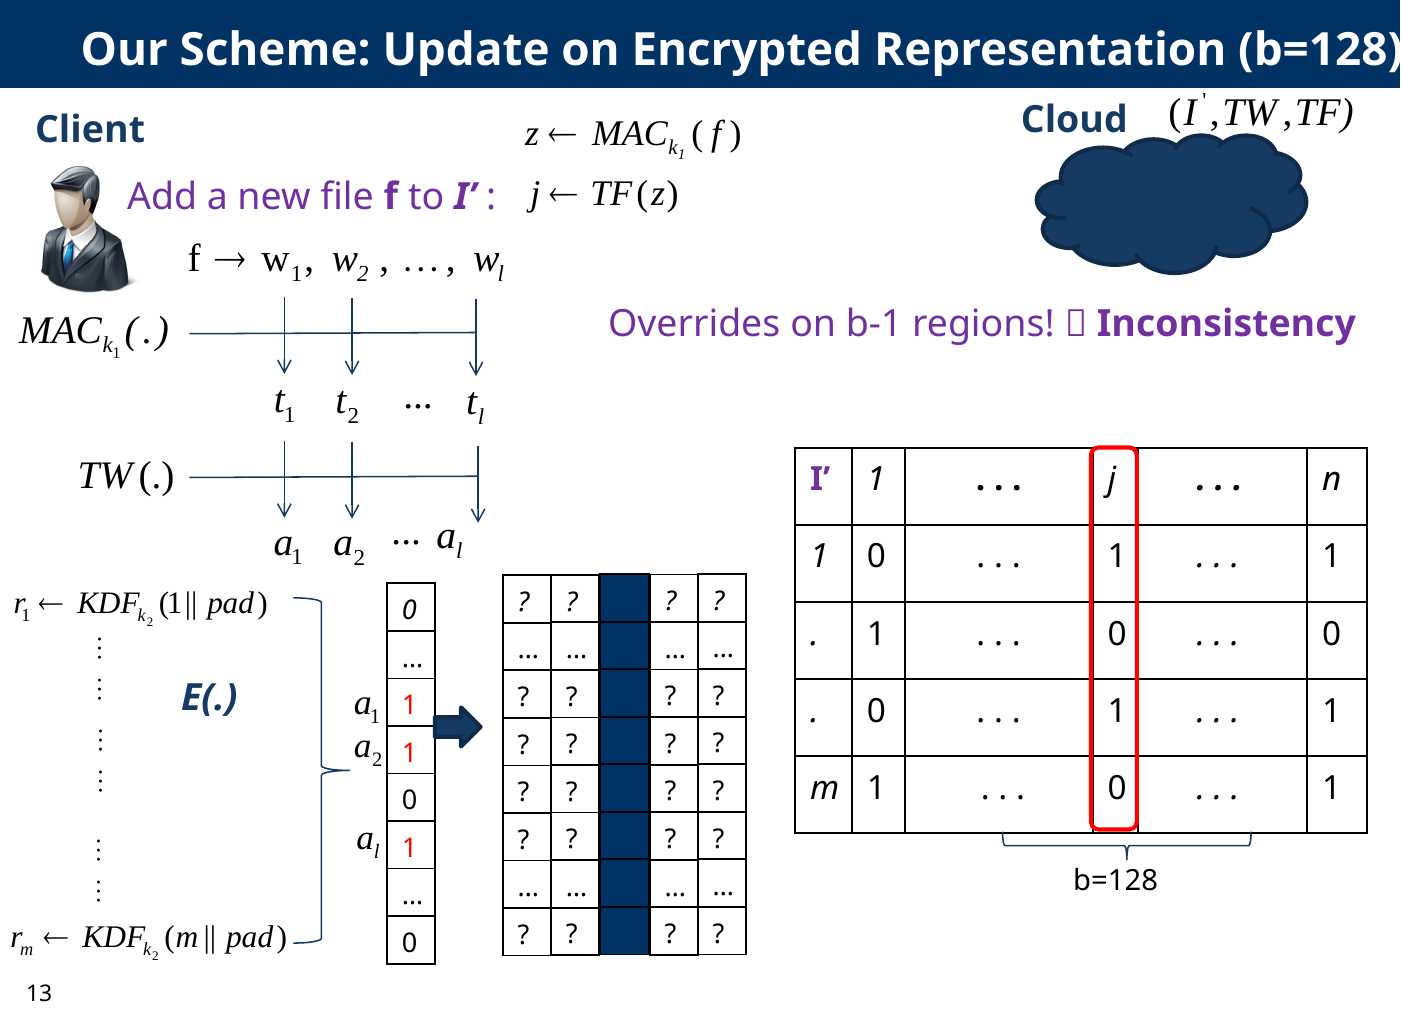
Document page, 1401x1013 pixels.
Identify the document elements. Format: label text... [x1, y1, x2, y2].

picture [19, 165, 148, 294]
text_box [91, 721, 106, 796]
table_cell ? [699, 718, 745, 763]
text_box Our Scheme: Update on Encrypted Representation (b=128) [80, 0, 1400, 86]
table_cell 1 [1308, 526, 1366, 601]
table_cell … [552, 861, 598, 907]
table_cell . [796, 680, 851, 755]
table_cell ? [651, 766, 697, 811]
table_cell ? [651, 908, 697, 954]
table_cell 1 [1308, 680, 1366, 755]
text_box Overrides on b-1 regions!  Inconsistency [608, 283, 1400, 352]
table_cell ? [699, 670, 745, 716]
table_cell … [651, 623, 697, 669]
table_cell . . . [1139, 680, 1306, 755]
table_header 0 [388, 584, 434, 630]
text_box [348, 678, 385, 722]
text_box [1001, 831, 1252, 853]
table_header n [1308, 449, 1366, 524]
table_cell ? [504, 909, 550, 955]
table_cell ? [651, 670, 697, 716]
table_header I’ [796, 449, 851, 524]
table_cell ? [552, 671, 598, 717]
table_cell … [651, 861, 697, 906]
table_cell ? [504, 814, 550, 860]
table_cell … [504, 624, 550, 669]
table_header ? [699, 575, 745, 621]
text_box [267, 515, 308, 572]
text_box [399, 398, 437, 419]
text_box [517, 111, 749, 220]
table_cell ? [504, 719, 550, 765]
table_cell ? [699, 908, 745, 954]
table_cell 0 [388, 917, 434, 963]
table_cell . . . [906, 757, 1092, 832]
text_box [73, 452, 183, 505]
table_cell 1 [394, 727, 434, 773]
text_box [348, 722, 390, 773]
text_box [5, 916, 294, 967]
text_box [89, 832, 104, 906]
table_cell 0 [1308, 603, 1366, 678]
table_cell 1 [391, 822, 434, 868]
table_cell 1 [853, 603, 904, 678]
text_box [268, 373, 303, 430]
table_cell ? [699, 813, 745, 858]
table_cell ? [552, 718, 598, 764]
table_cell 1 [853, 757, 904, 832]
table_cell . . . [906, 603, 1088, 678]
text_box Client [20, 97, 171, 158]
table_cell ? [552, 813, 598, 859]
slide_number 13 [11, 975, 102, 1003]
table_cell 1 [601, 813, 648, 858]
table_cell m [796, 757, 851, 832]
table_cell . [796, 603, 851, 678]
table_header . . . [1139, 449, 1306, 524]
table_cell … [552, 623, 598, 669]
table_cell . . . [906, 680, 1088, 755]
table_header ? [552, 576, 598, 621]
table_cell 1 [388, 679, 434, 725]
table_header 1 [853, 449, 904, 524]
table_cell ? [651, 718, 697, 764]
text_box [1034, 144, 1309, 276]
table_cell ? [552, 766, 598, 812]
table_cell . . . [906, 526, 1088, 601]
table_cell … [601, 860, 648, 906]
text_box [8, 582, 275, 633]
table_cell … [601, 623, 648, 668]
table_cell 0 [601, 765, 648, 811]
table_cell 0 [601, 908, 648, 954]
table_cell 1 [601, 718, 648, 763]
text_box [293, 597, 343, 944]
text_box [432, 705, 483, 749]
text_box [461, 375, 495, 435]
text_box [12, 303, 174, 367]
table_header 0 [601, 575, 648, 621]
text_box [330, 373, 368, 430]
table_cell . . . [1139, 526, 1306, 601]
table_cell … [504, 861, 550, 907]
table_cell 1 [796, 526, 851, 601]
text_box b=128 [1058, 853, 1209, 904]
table_cell 1 [601, 670, 648, 716]
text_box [350, 814, 387, 868]
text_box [181, 232, 514, 292]
text_box E(.) [166, 665, 263, 726]
table_cell 0 [853, 680, 904, 755]
table_cell 0 [388, 774, 434, 820]
table_cell 1 [1308, 757, 1366, 832]
table_cell … [388, 869, 434, 915]
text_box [387, 534, 425, 555]
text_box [327, 516, 374, 573]
table_cell … [388, 632, 434, 678]
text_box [90, 630, 105, 704]
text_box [1162, 83, 1360, 143]
table_cell 0 [853, 526, 904, 601]
table_cell . . . [1139, 603, 1306, 678]
table_cell … [699, 623, 745, 668]
table_cell ? [699, 765, 745, 811]
text_box Cloud [1006, 87, 1157, 148]
table_header ? [504, 576, 550, 622]
list Add a new file f to I’ : [127, 157, 515, 225]
table_cell . . . [1139, 757, 1306, 832]
text_box [1088, 445, 1139, 831]
table_cell … [699, 860, 745, 906]
table_cell ? [552, 909, 598, 954]
table_cell ? [651, 813, 697, 859]
table_header ? [651, 575, 697, 621]
table_header . . . [906, 449, 1090, 524]
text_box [430, 509, 471, 569]
table_cell ? [504, 671, 550, 717]
table_cell ? [504, 766, 550, 812]
